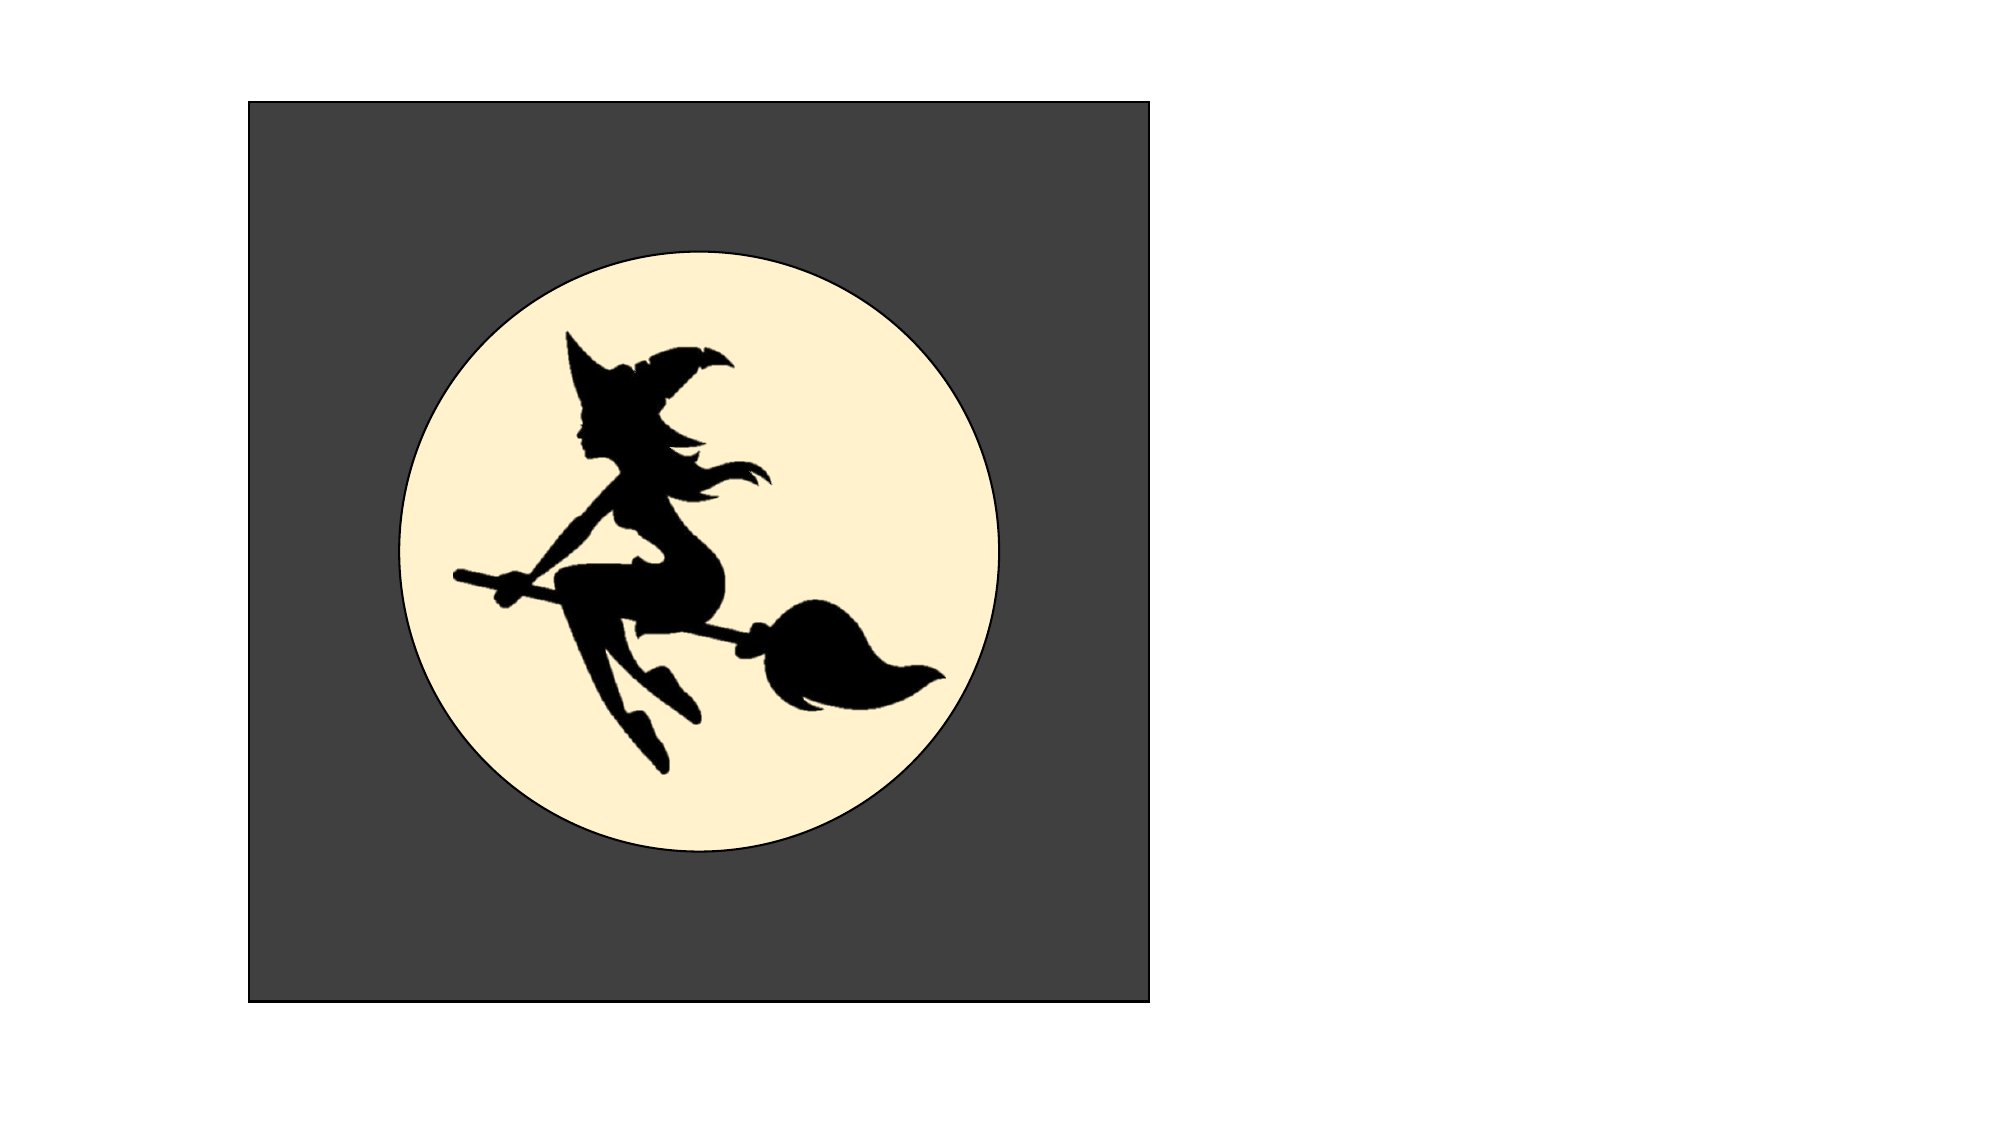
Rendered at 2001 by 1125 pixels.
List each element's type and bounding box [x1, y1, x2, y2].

text_box [249, 101, 1150, 1002]
